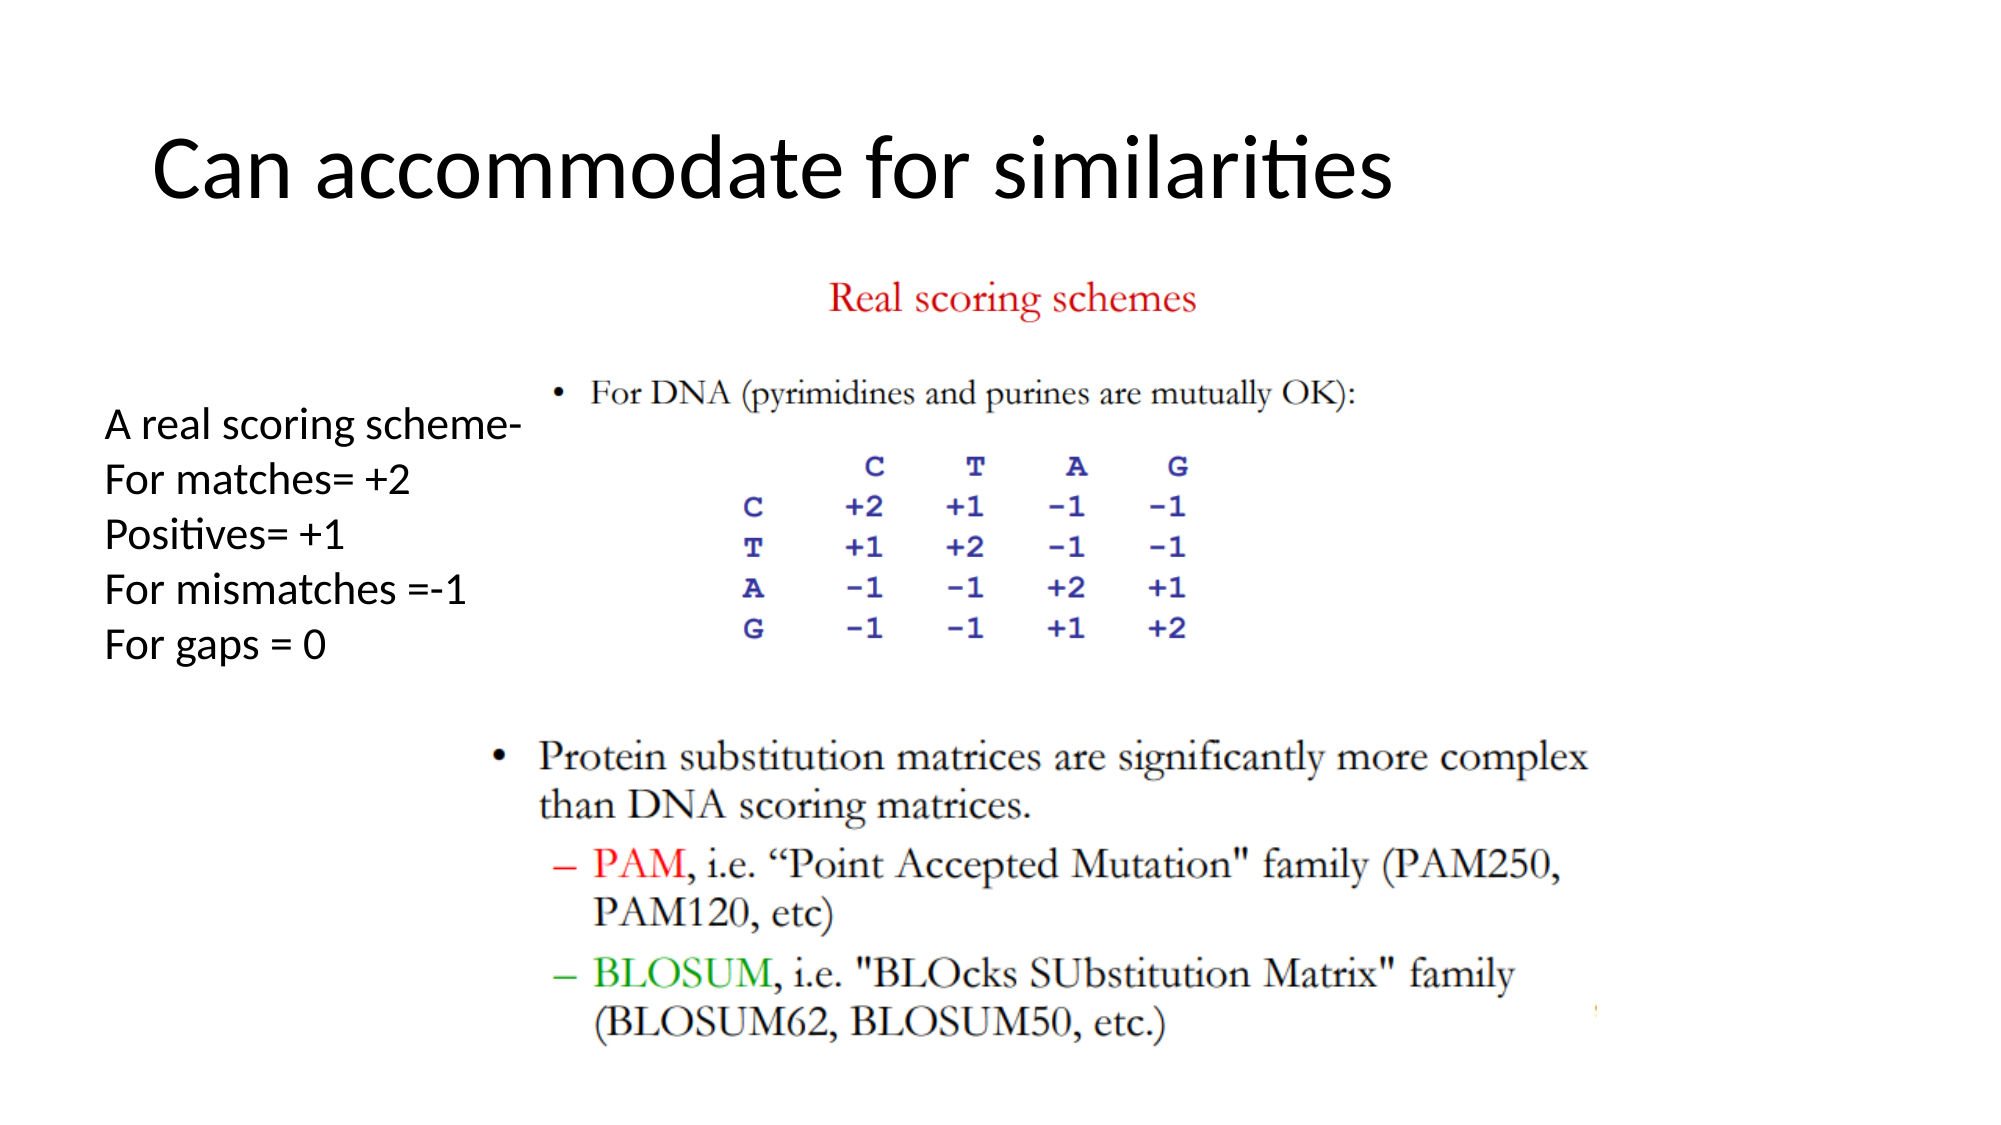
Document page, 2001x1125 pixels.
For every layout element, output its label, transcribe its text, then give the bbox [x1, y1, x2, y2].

text_box A real scoring scheme- For matches= +2 Positives= +1 For mismatches =-1 For gaps = 0 [89, 386, 500, 680]
picture [505, 216, 1444, 680]
text_box Can accommodate for similarities [137, 59, 1863, 278]
picture [458, 706, 1597, 1066]
